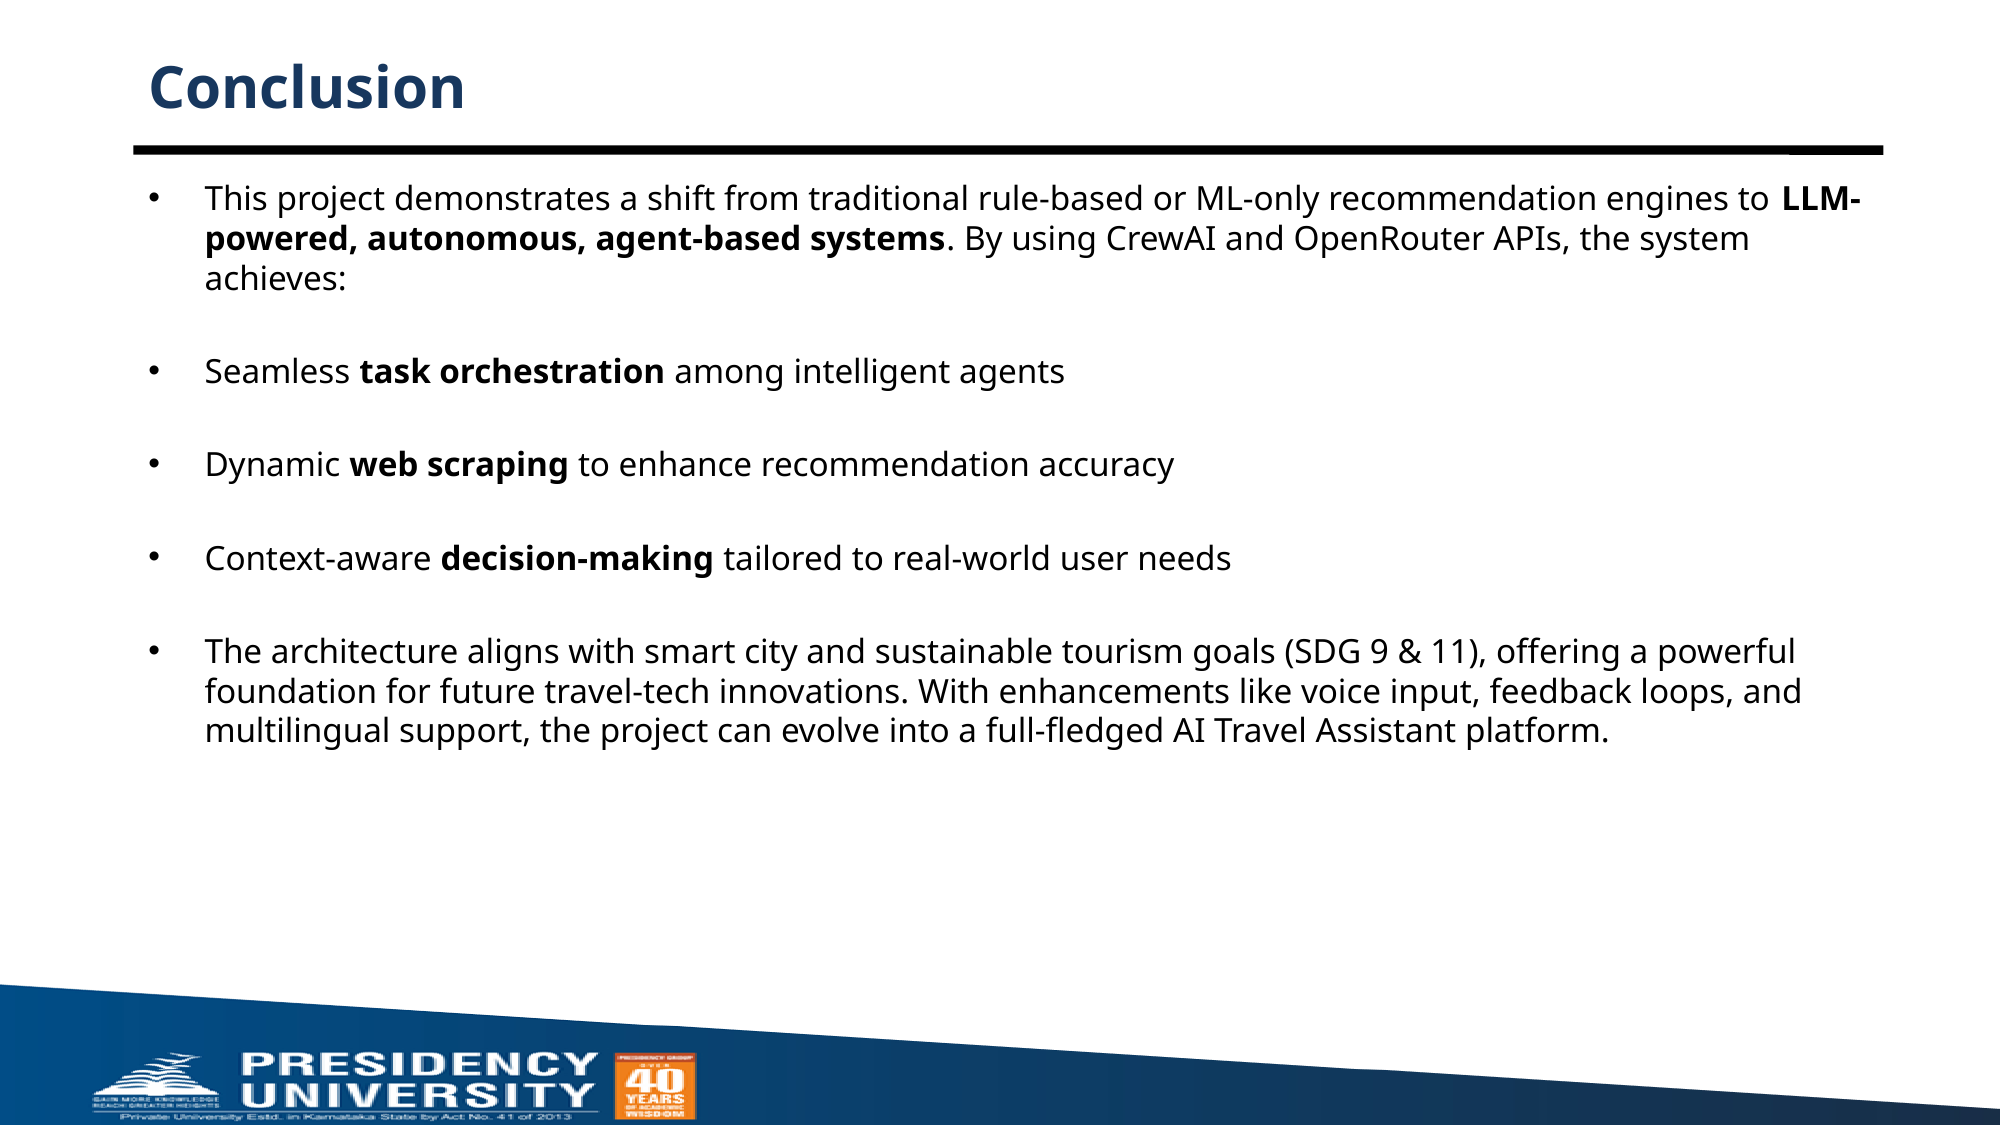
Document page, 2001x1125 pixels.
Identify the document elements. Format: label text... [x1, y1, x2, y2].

list This project demonstrates a shift from traditional rule-based or ML-only recommendation engines to LLM-powered, autonomous, agent-based systems. By using CrewAI and OpenRouter APIs, the system achieves: Seamless task orchestration among intelligent agents Dynamic web scraping to enhance recommendation accuracy Context-aware decision-making tailored to real-world user needs The architecture aligns with smart city and sustainable tourism goals (SDG 9 & 11), offering a powerful foundation for future travel-tech innovations. With enhancements like voice input, feedback loops, and multilingual support, the project can evolve into a full-fledged AI Travel Assistant platform. [133, 169, 1884, 982]
picture [0, 982, 2000, 1125]
title Conclusion [133, 45, 1884, 125]
